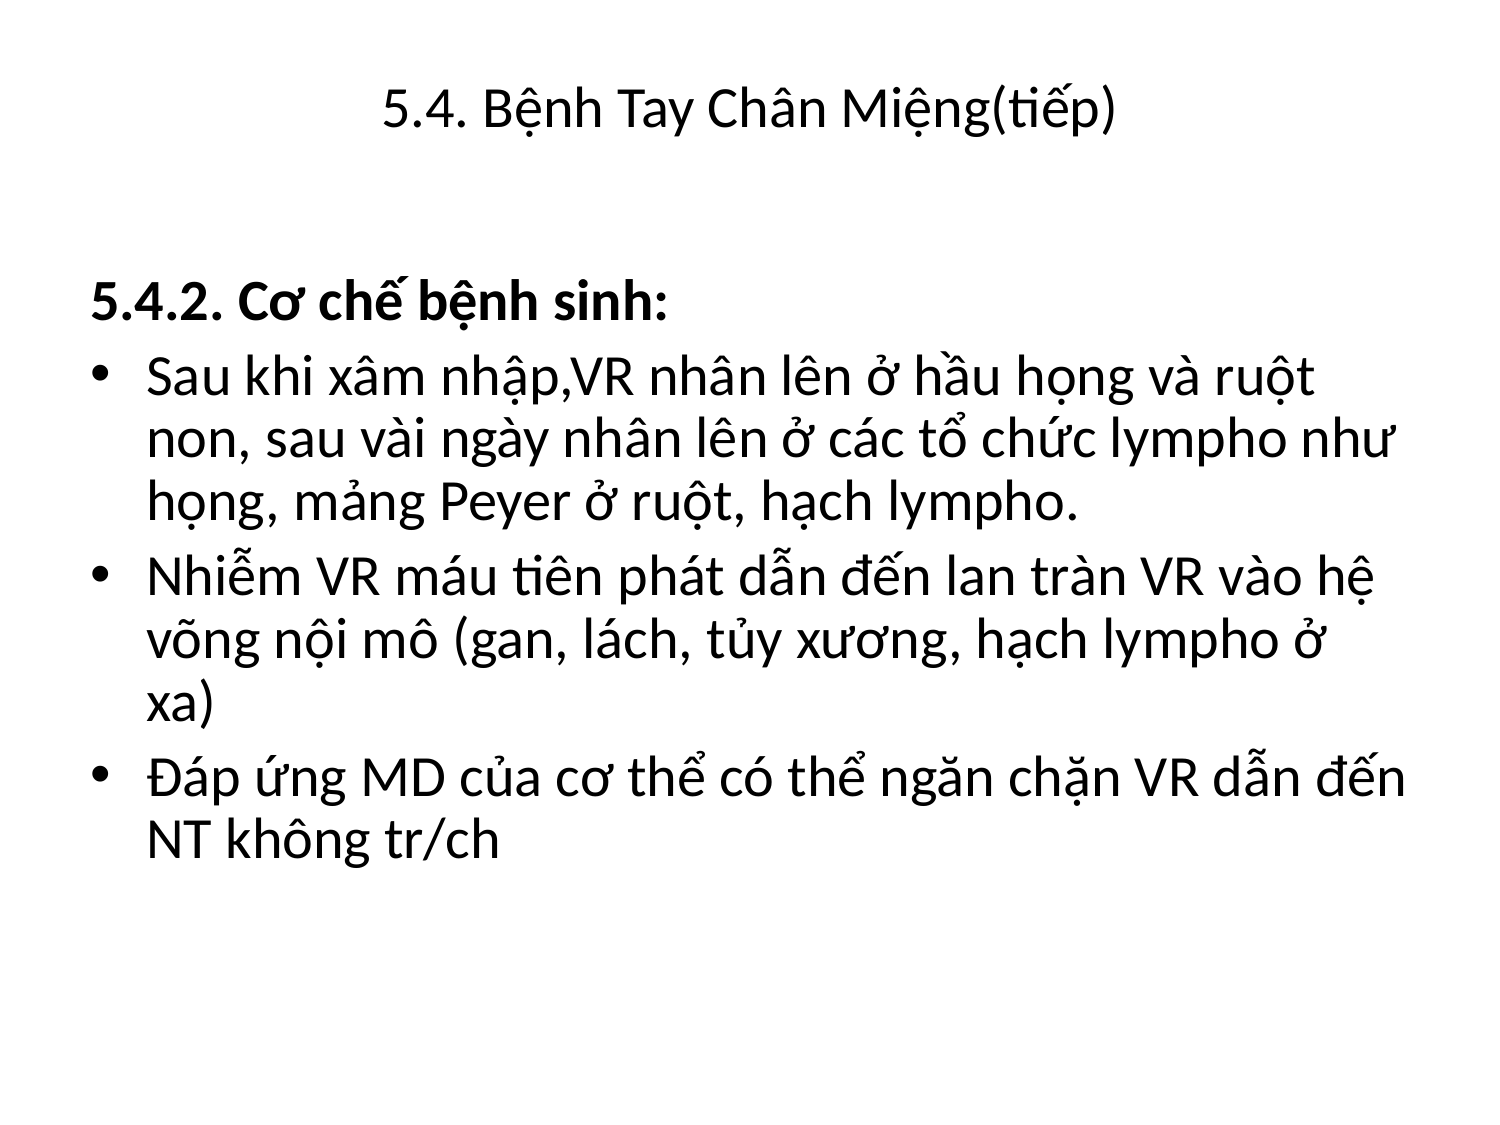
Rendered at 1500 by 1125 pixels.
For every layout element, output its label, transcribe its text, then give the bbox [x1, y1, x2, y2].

list 5.4.2. Cơ chế bệnh sinh: Sau khi xâm nhập,VR nhân lên ở hầu họng và ruột non, sau vài ngày nhân lên ở các tổ chức lympho như họng, mảng Peyer ở ruột, hạch lympho. Nhiễm VR máu tiên phát dẫn đến lan tràn VR vào hệ võng nội mô (gan, lách, tủy xương, hạch lympho ở xa) Đáp ứng MD của cơ thể có thể ngăn chặn VR dẫn đến NT không tr/ch [75, 262, 1425, 1005]
title 5.4. Bệnh Tay Chân Miệng(tiếp) [75, 45, 1425, 163]
